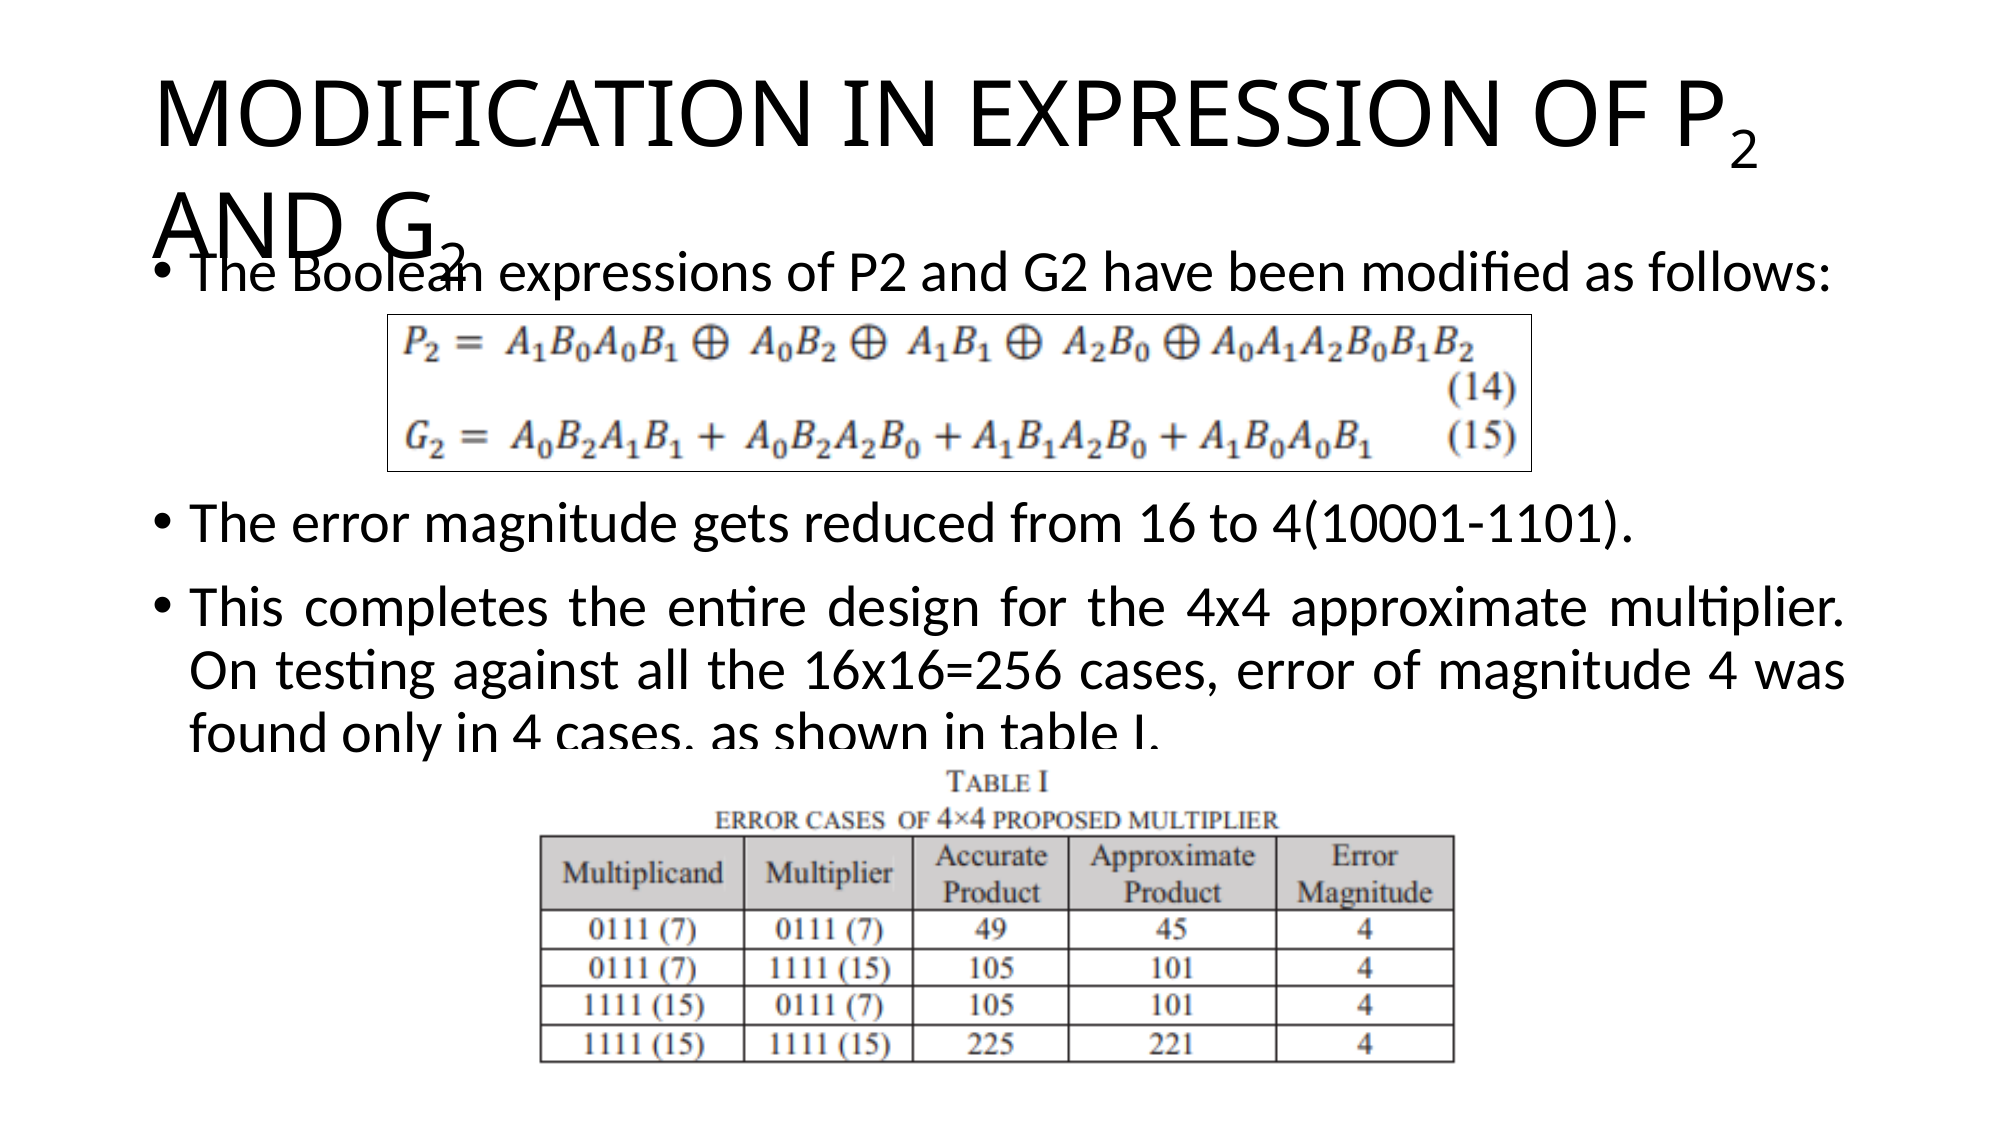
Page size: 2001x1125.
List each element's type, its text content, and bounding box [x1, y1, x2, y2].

title MODIFICATION IN EXPRESSION OF P2 AND G2 [137, 59, 1863, 233]
picture [510, 749, 1490, 1083]
picture [387, 314, 1532, 472]
list The Boolean expressions of P2 and G2 have been modified as follows: The error magnitude gets reduced from 16 to 4(10001-1101). This completes the entire design for the 4x4 approximate multiplier. On testing against all the 16x16=256 cases, error of magnitude 4 was found only in 4 cases, as shown in table I. [137, 233, 1863, 1014]
